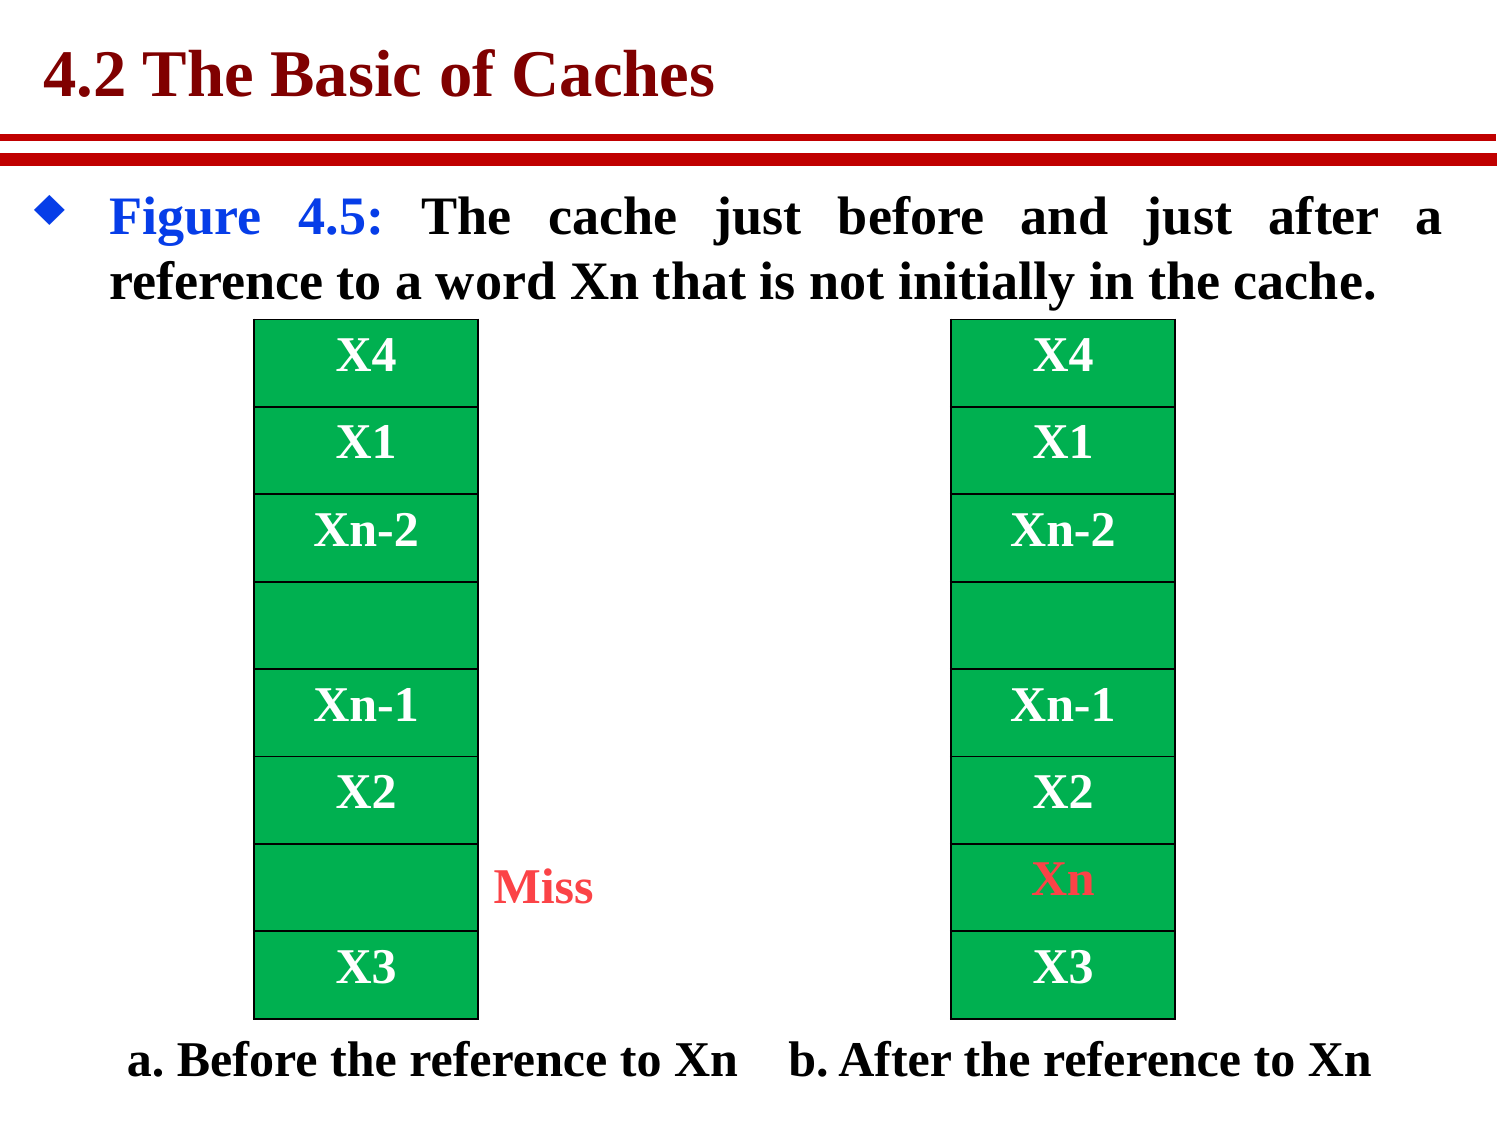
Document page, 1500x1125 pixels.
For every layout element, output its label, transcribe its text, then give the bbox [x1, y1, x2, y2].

table_cell Xn-1 [255, 670, 477, 756]
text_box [0, 137, 1498, 160]
table_cell [952, 583, 1174, 668]
table_cell [255, 845, 477, 930]
text_box Miss [478, 845, 609, 921]
table_cell X3 [952, 932, 1174, 1018]
title 4.2 The Basic of Caches [33, 36, 734, 116]
table_cell X1 [255, 408, 477, 493]
table_header X4 [255, 320, 477, 406]
text_box a. Before the reference to Xn [112, 1018, 771, 1094]
table_cell X1 [952, 408, 1174, 493]
table_cell Xn-2 [952, 495, 1174, 581]
table_cell Xn-1 [952, 670, 1174, 756]
table_cell X3 [255, 932, 477, 1018]
table_cell [255, 583, 477, 668]
table_cell X2 [255, 757, 477, 843]
text_box b. After the reference to Xn [773, 1018, 1478, 1094]
table_cell Xn-2 [255, 495, 477, 581]
table_cell Xn [952, 845, 1174, 930]
text_box Figure 4.5: The cache just before and just after a reference to a word Xn that is not initially in the cache. [19, 172, 1459, 318]
table_cell X2 [952, 757, 1174, 843]
table_header X4 [952, 320, 1174, 406]
